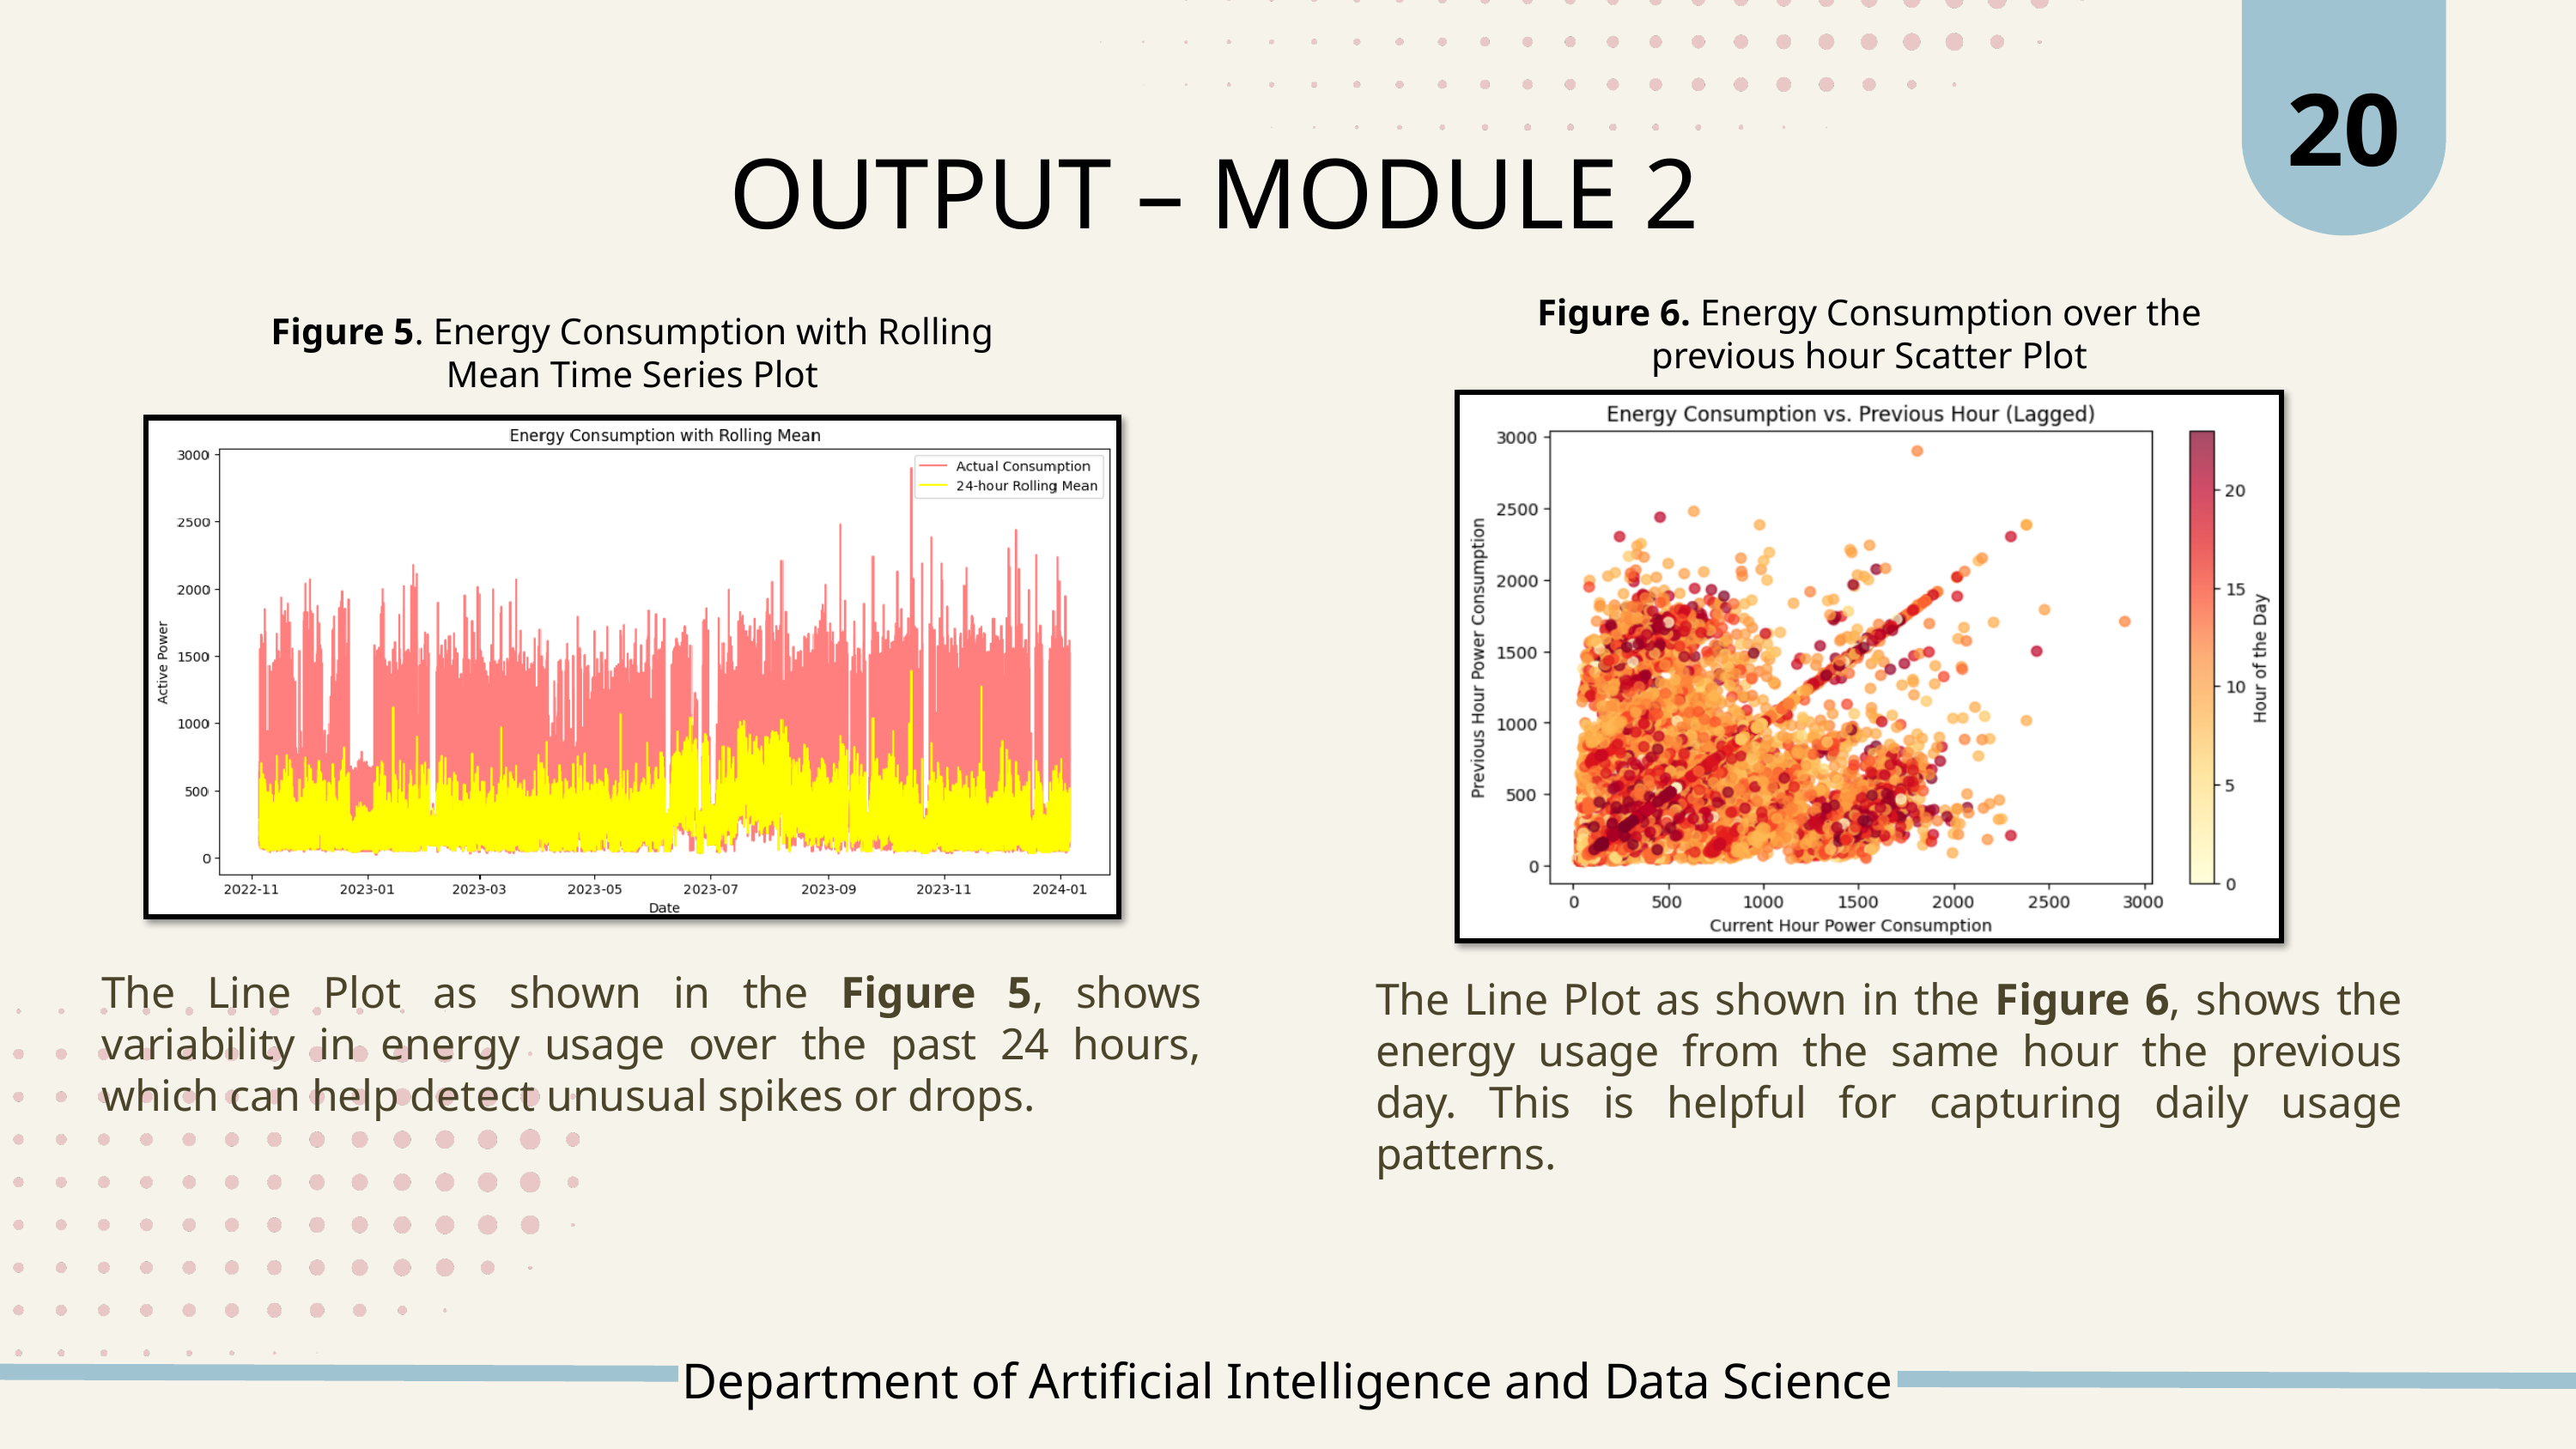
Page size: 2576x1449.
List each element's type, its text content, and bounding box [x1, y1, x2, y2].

text_box [1058, 0, 2089, 58]
text_box OUTPUT – MODULE 2 [84, 58, 2344, 248]
text_box [0, 1007, 580, 1356]
picture [1459, 394, 2280, 938]
text_box Figure 6. Energy Consumption over the previous hour Scatter Plot [1460, 283, 2279, 382]
text_box The Line Plot as shown in the Figure 6, shows the energy usage from the same hour the previous day. This is helpful for capturing daily usage patterns. [1363, 966, 2415, 1185]
picture [148, 420, 1117, 915]
text_box The Line Plot as shown in the Figure 5, shows variability in energy usage over the past 24 hours, which can help detect unusual spikes or drops. [88, 958, 1215, 1126]
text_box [2233, 0, 2455, 236]
text_box Department of Artificial Intelligence and Data Science [677, 1341, 1898, 1409]
text_box Figure 5. Energy Consumption with Rolling Mean Time Series Plot [251, 302, 1013, 402]
